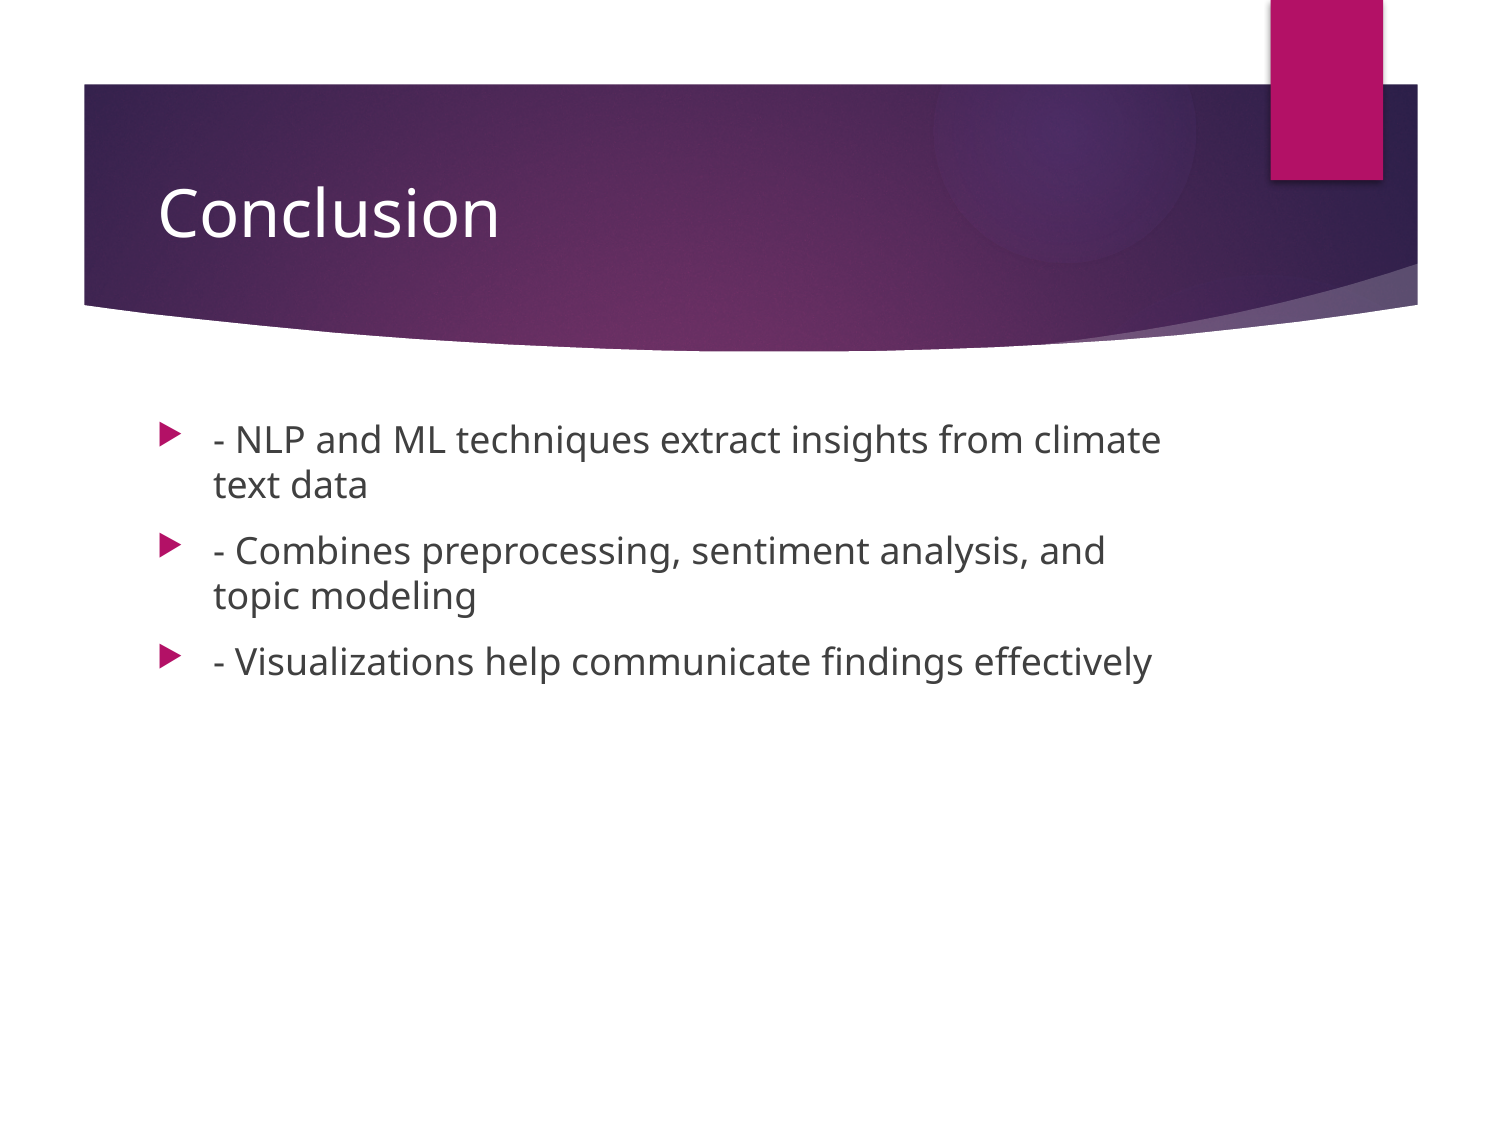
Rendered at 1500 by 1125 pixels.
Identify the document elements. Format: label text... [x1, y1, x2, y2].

title Conclusion [142, 152, 1183, 269]
list - NLP and ML techniques extract insights from climate text data - Combines preprocessing, sentiment analysis, and topic modeling - Visualizations help communicate findings effectively [141, 408, 1183, 988]
